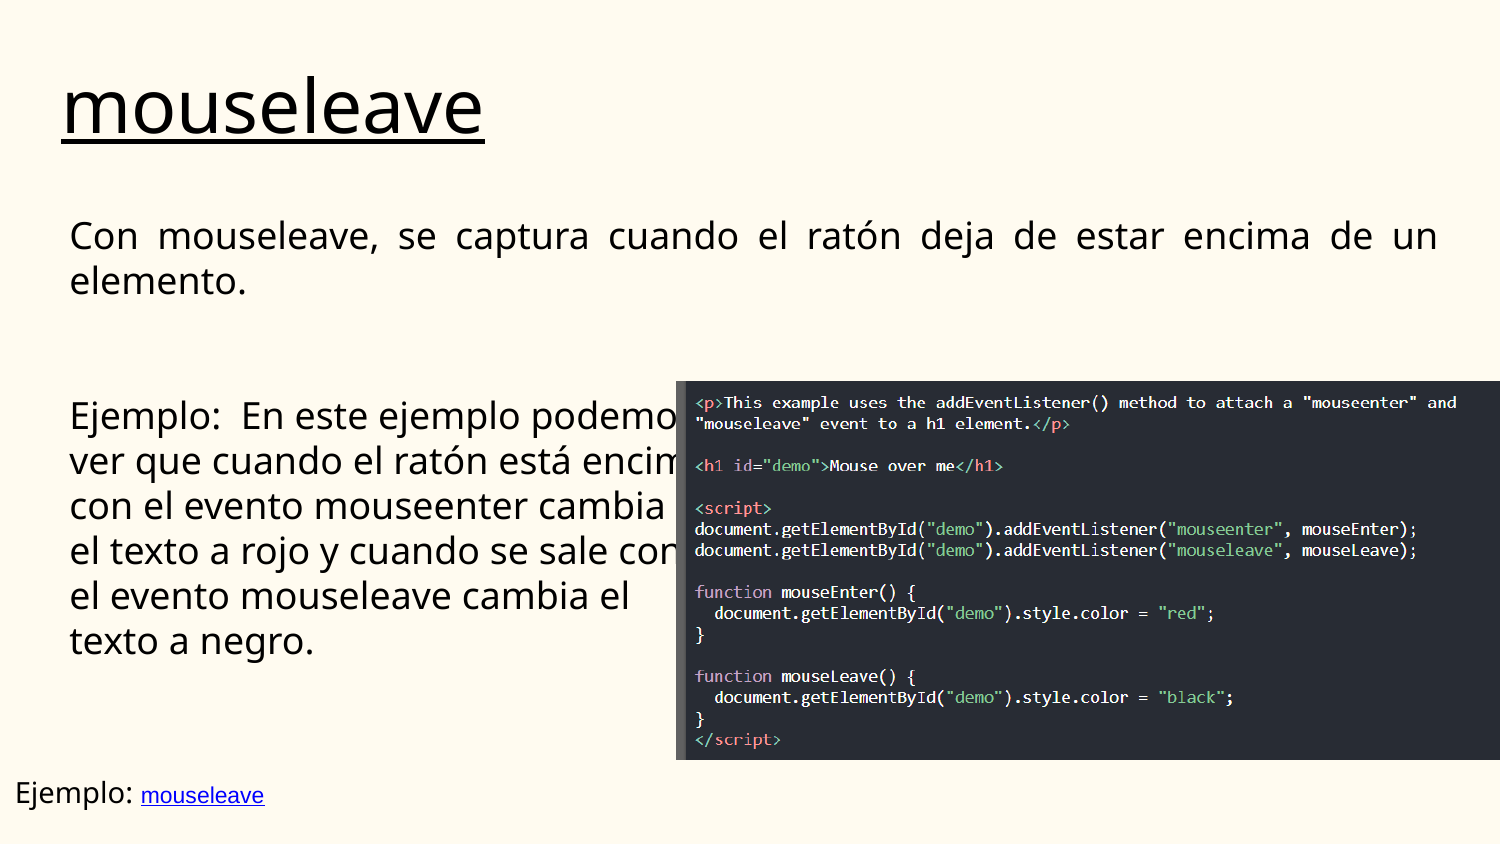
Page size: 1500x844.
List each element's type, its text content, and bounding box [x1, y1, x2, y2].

text_box mouseleave [46, 45, 1155, 162]
text_box Con mouseleave, se captura cuando el ratón deja de estar encima de un elemento. Ejemplo: En este ejemplo podemos ver que cuando el ratón está encima con el evento mouseenter cambia el texto a rojo y cuando se sale con el evento mouseleave cambia el texto a negro. [54, 196, 1455, 332]
text_box Ejemplo: mouseleave [0, 759, 1141, 844]
picture [676, 381, 1500, 760]
